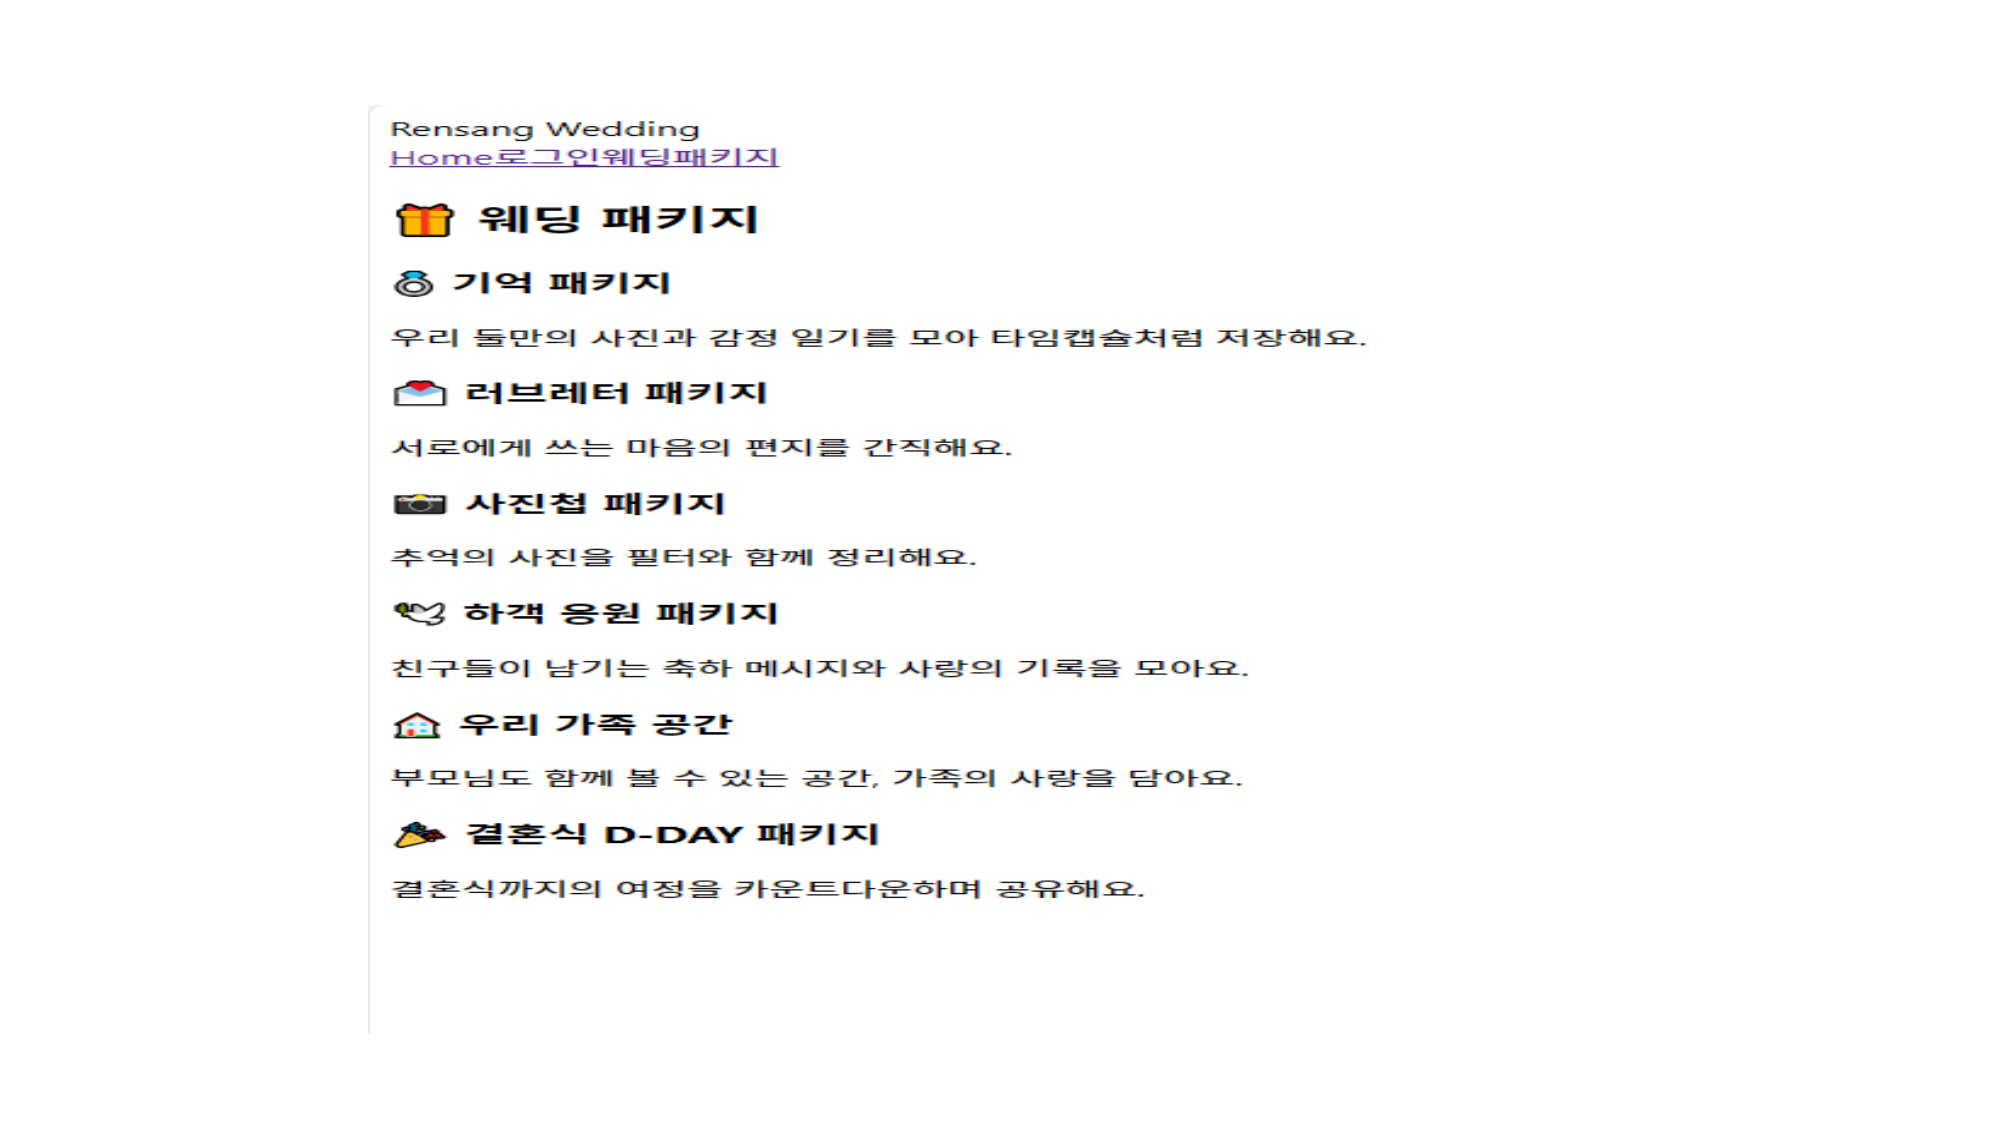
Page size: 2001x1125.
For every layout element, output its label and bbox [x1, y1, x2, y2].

picture [367, 105, 1751, 1034]
